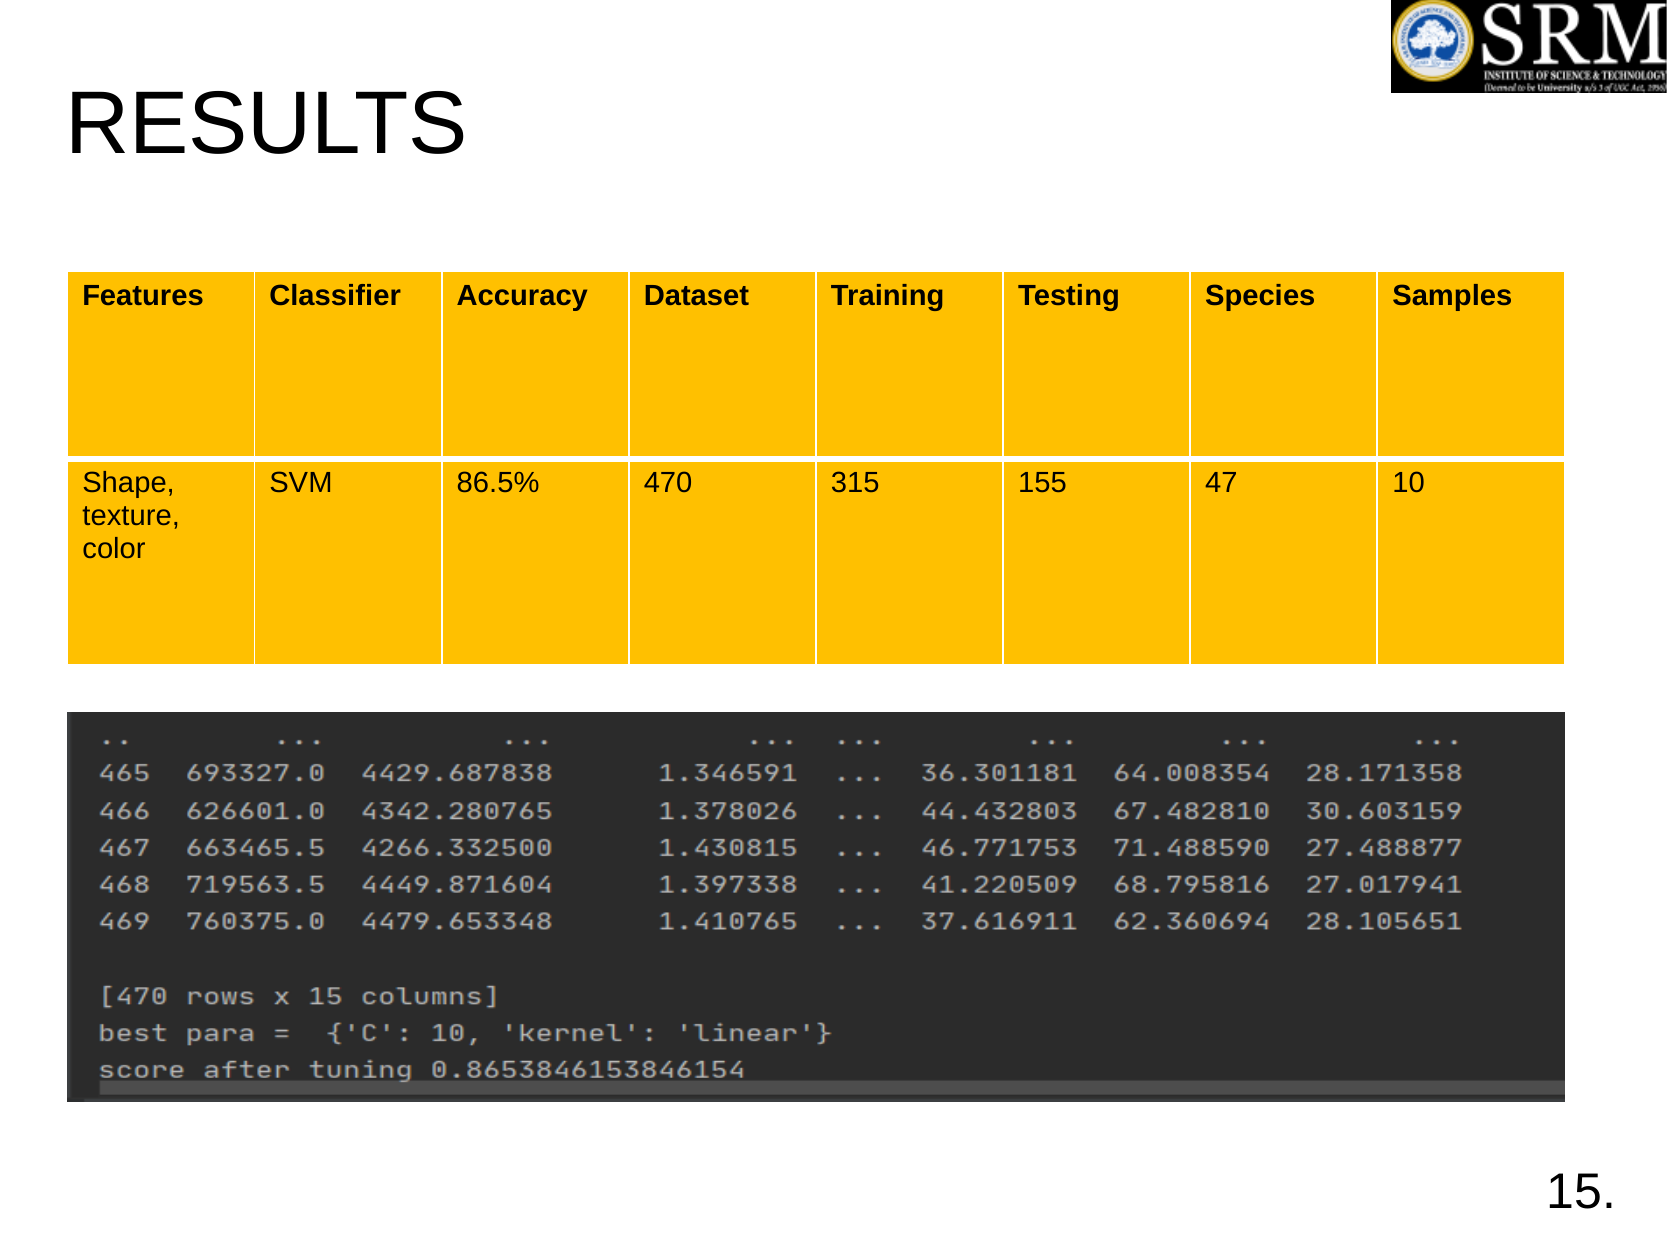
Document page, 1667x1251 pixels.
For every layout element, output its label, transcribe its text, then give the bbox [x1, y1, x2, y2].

table_cell 10 [1378, 462, 1564, 664]
title RESULTS [50, 50, 1617, 200]
table_cell 86.5% [443, 462, 628, 664]
table_cell SVM [255, 462, 441, 664]
table_cell 470 [630, 462, 815, 664]
table_header Classifier [255, 272, 441, 456]
table_cell 315 [817, 462, 1002, 664]
table_cell Shape, texture, color [68, 462, 254, 664]
table_header Samples [1378, 272, 1564, 456]
table_cell 155 [1004, 462, 1189, 664]
picture [1391, 0, 1667, 93]
table_header Dataset [630, 272, 815, 456]
table_header Features [68, 272, 254, 456]
table_header Training [817, 272, 1002, 456]
text_box 15. [1527, 1151, 1632, 1226]
picture [67, 711, 1566, 1102]
table_header Accuracy [443, 272, 628, 456]
table_cell 47 [1191, 462, 1376, 664]
table_header Species [1191, 272, 1376, 456]
table_header Testing [1004, 272, 1189, 456]
